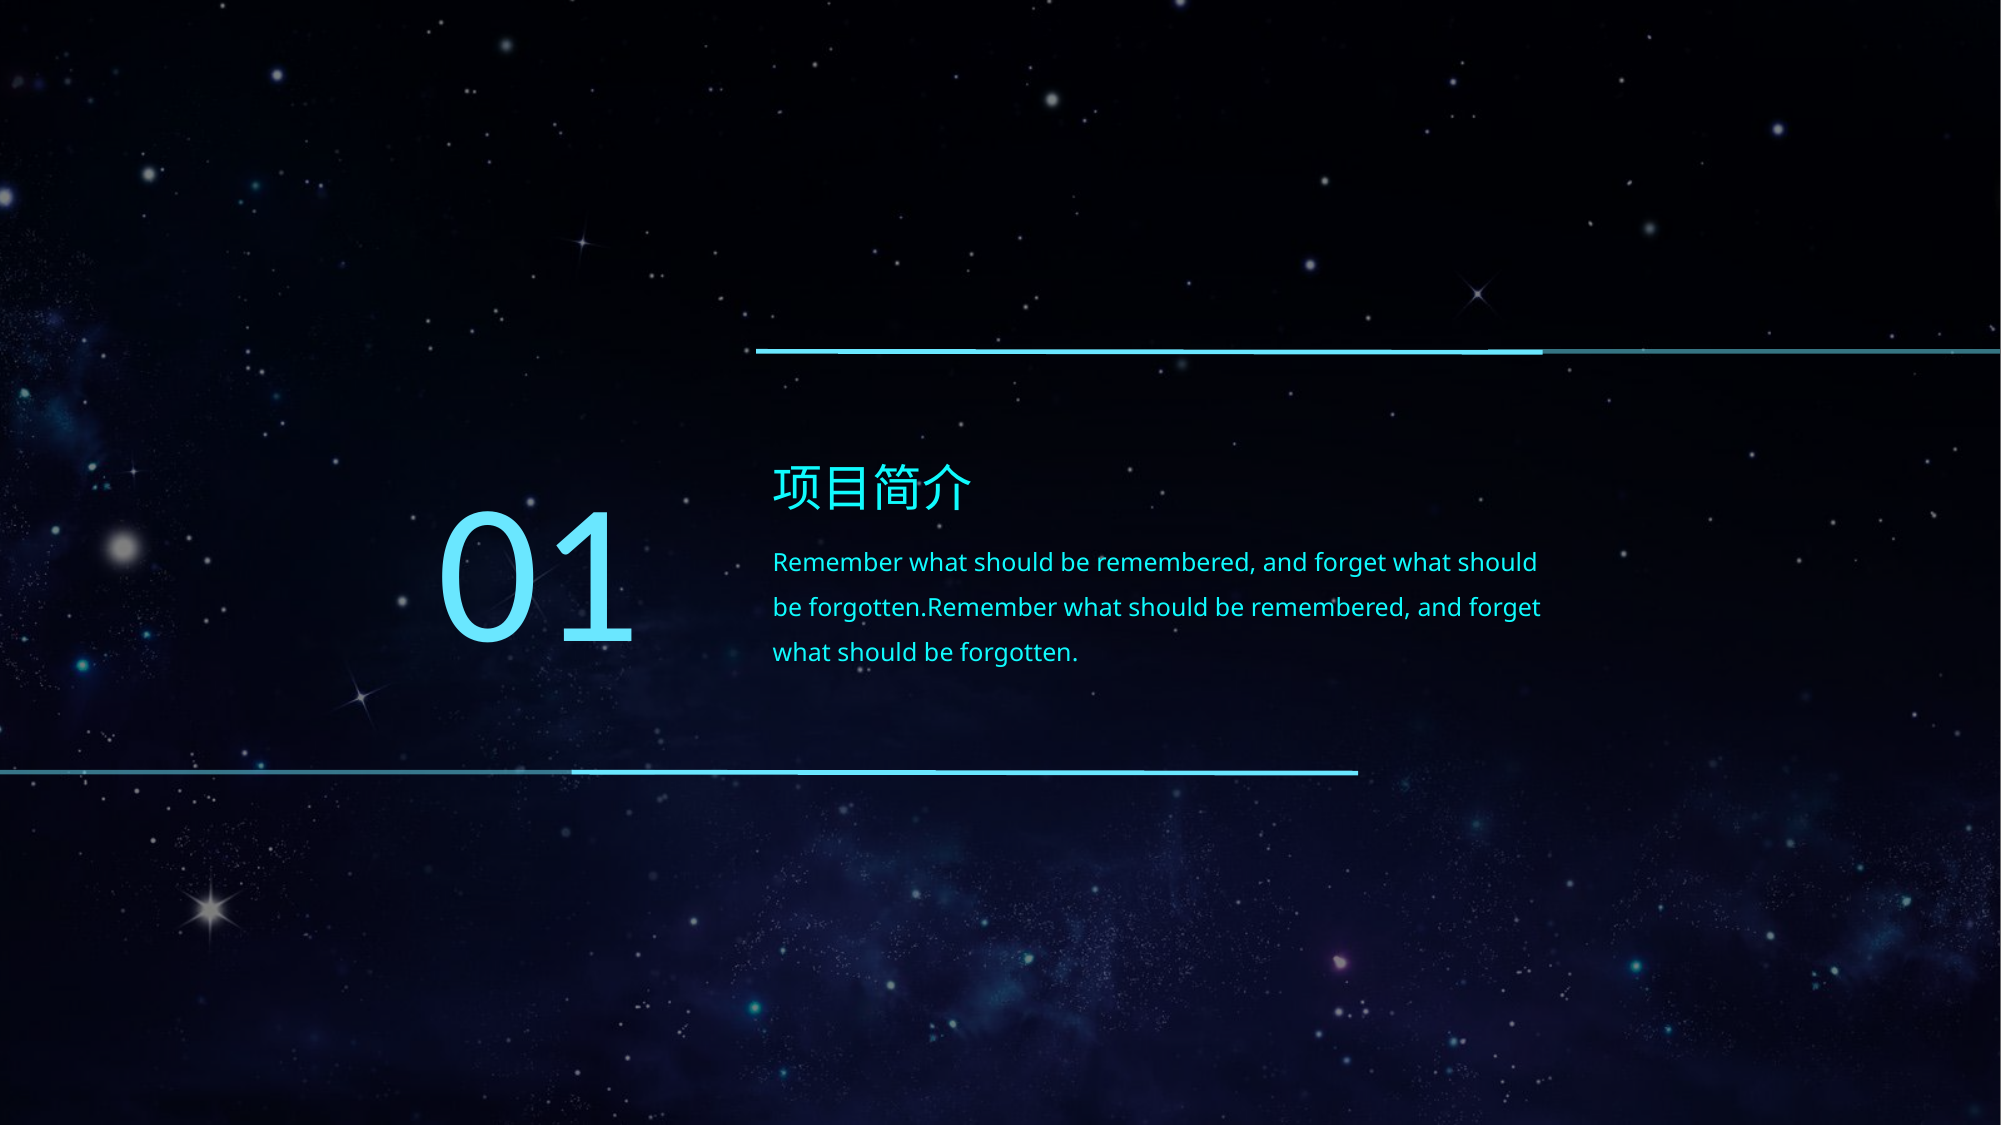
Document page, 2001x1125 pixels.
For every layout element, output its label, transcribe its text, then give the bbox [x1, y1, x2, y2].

text_box 01 [407, 433, 656, 689]
text_box 项目简介 [758, 448, 1371, 524]
picture [0, 0, 2001, 1125]
text_box Remember what should be remembered, and forget what should be forgotten.Remember what should be remembered, and forget what should be forgotten. [757, 524, 1579, 674]
